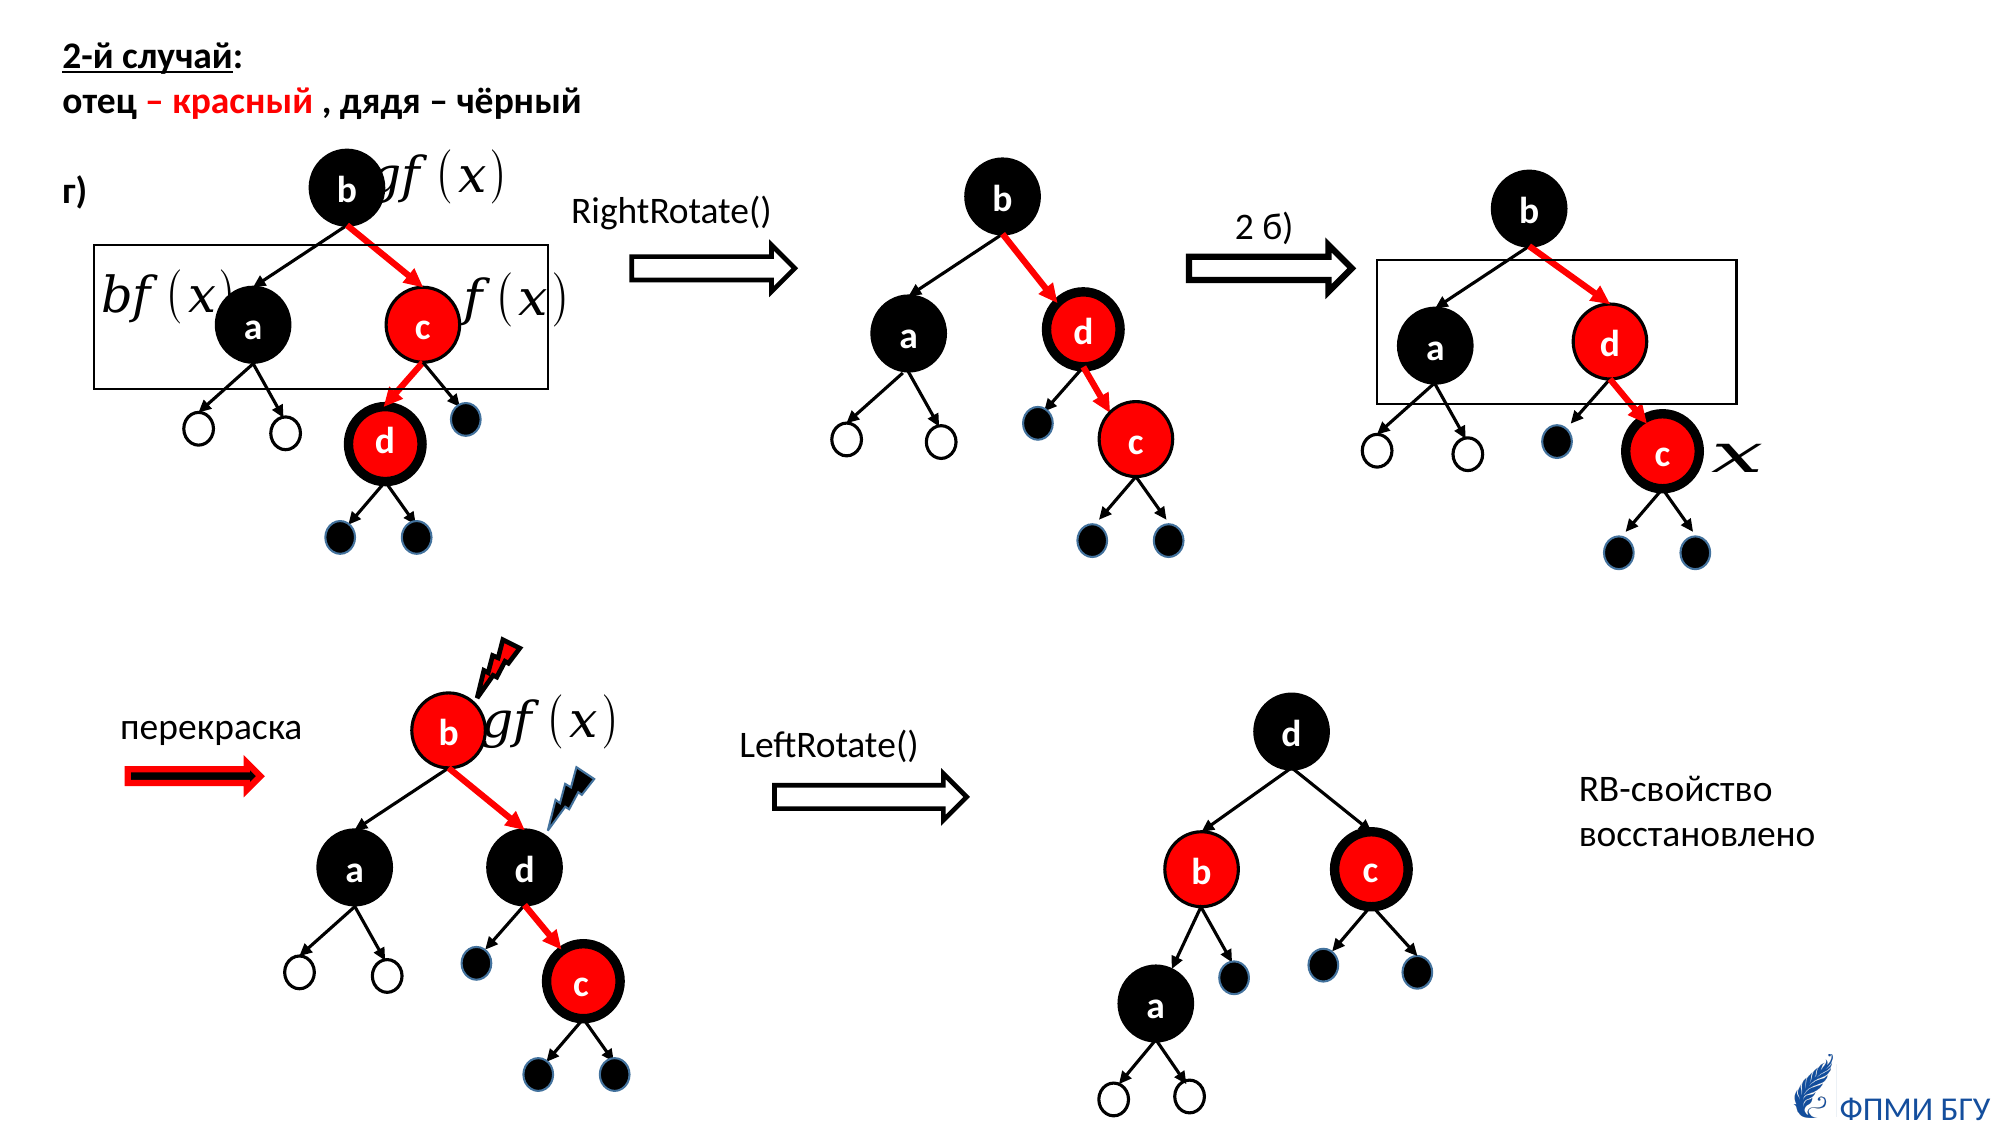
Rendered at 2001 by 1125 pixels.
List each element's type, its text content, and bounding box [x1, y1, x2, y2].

text_box [93, 244, 101, 390]
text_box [104, 646, 630, 1091]
text_box 2-й случай: отец – красный , дядя – чёрный г) [47, 23, 736, 219]
text_box ФПМИ БГУ [1830, 1087, 2000, 1125]
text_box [1098, 694, 1433, 1116]
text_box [724, 712, 1082, 821]
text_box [556, 159, 1184, 557]
picture [1793, 1053, 1837, 1118]
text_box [1188, 171, 1767, 570]
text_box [101, 150, 571, 554]
text_box RB-свойство восстановлено [1563, 756, 1831, 862]
